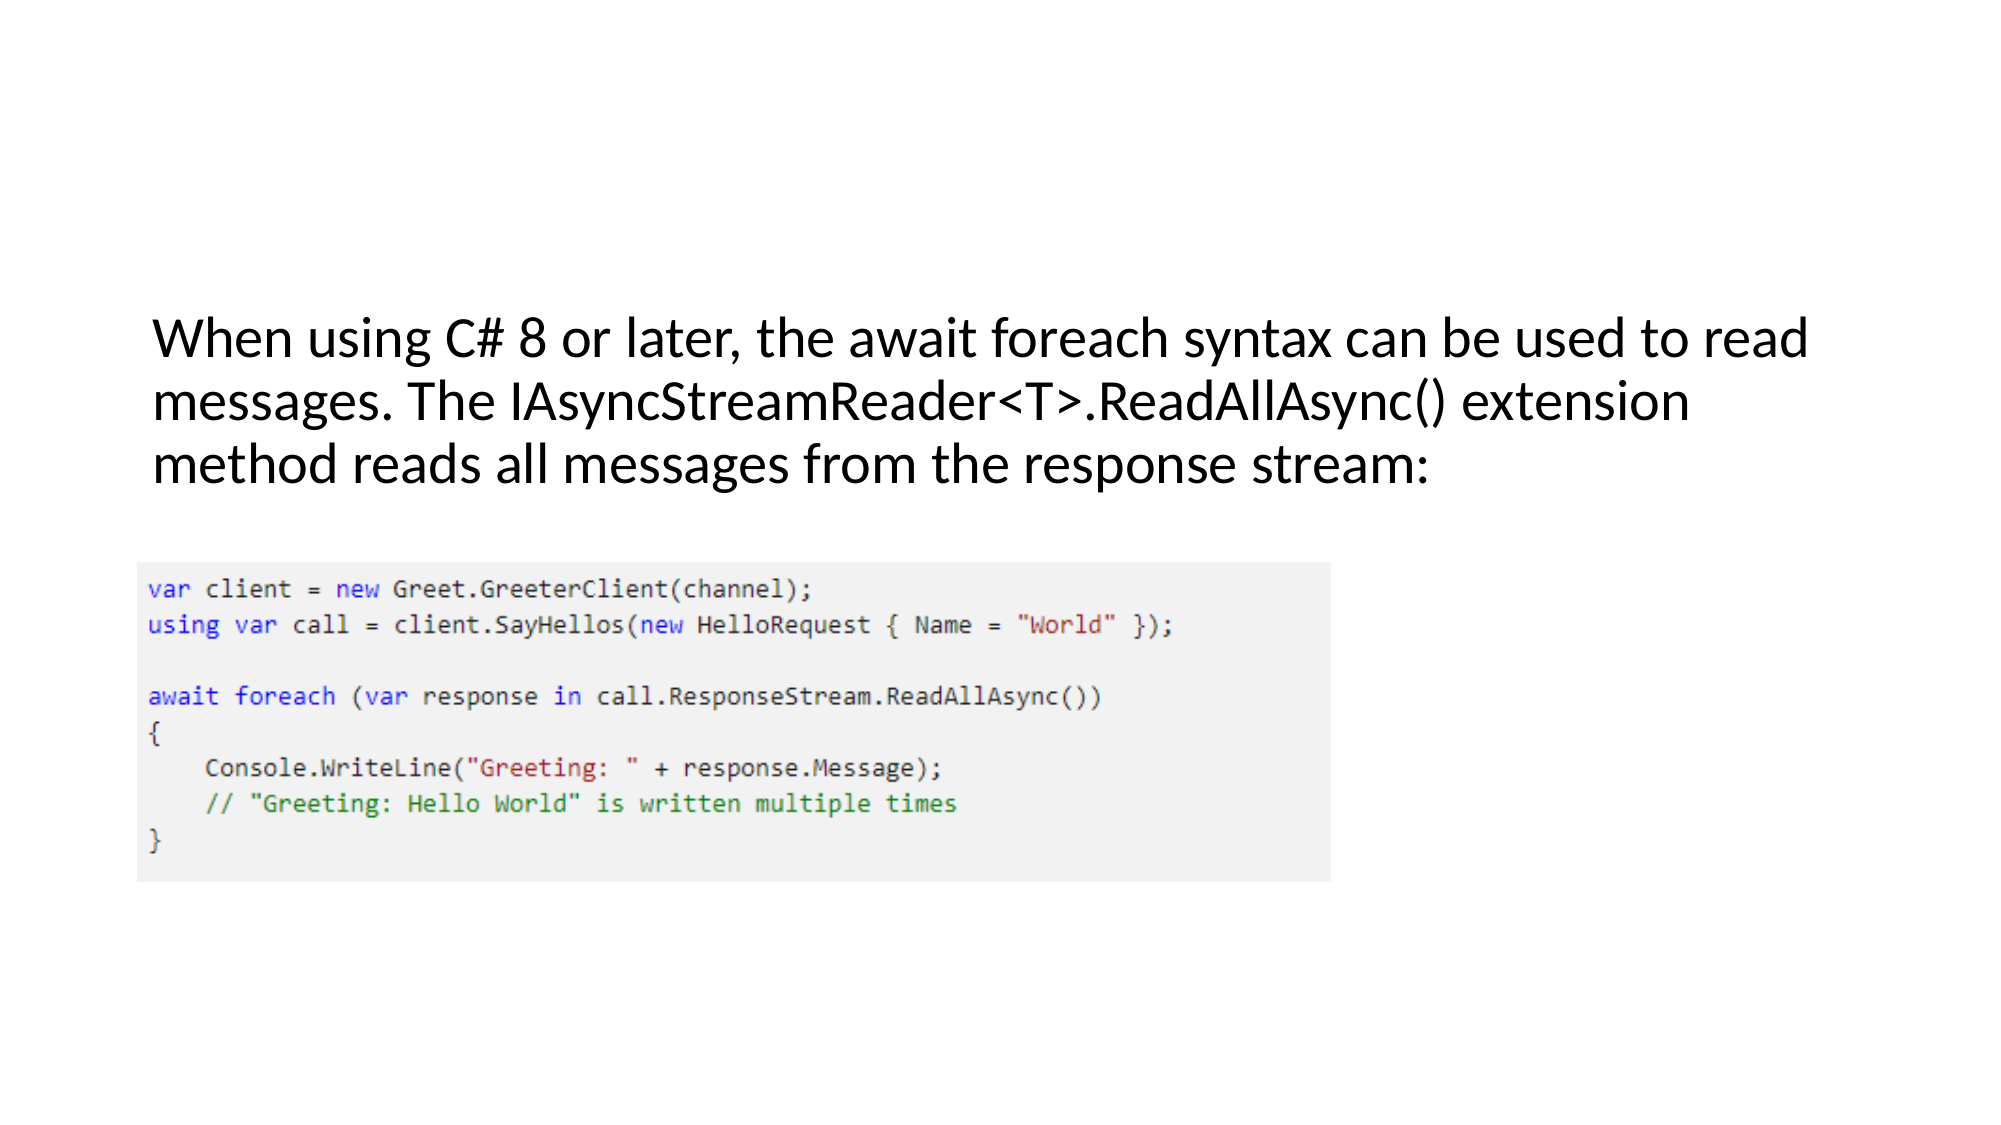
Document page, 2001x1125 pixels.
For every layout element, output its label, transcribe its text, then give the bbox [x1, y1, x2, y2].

list When using C# 8 or later, the await foreach syntax can be used to read messages. The IAsyncStreamReader<T>.ReadAllAsync() extension method reads all messages from the response stream: [137, 299, 1863, 1014]
picture [137, 562, 1331, 882]
